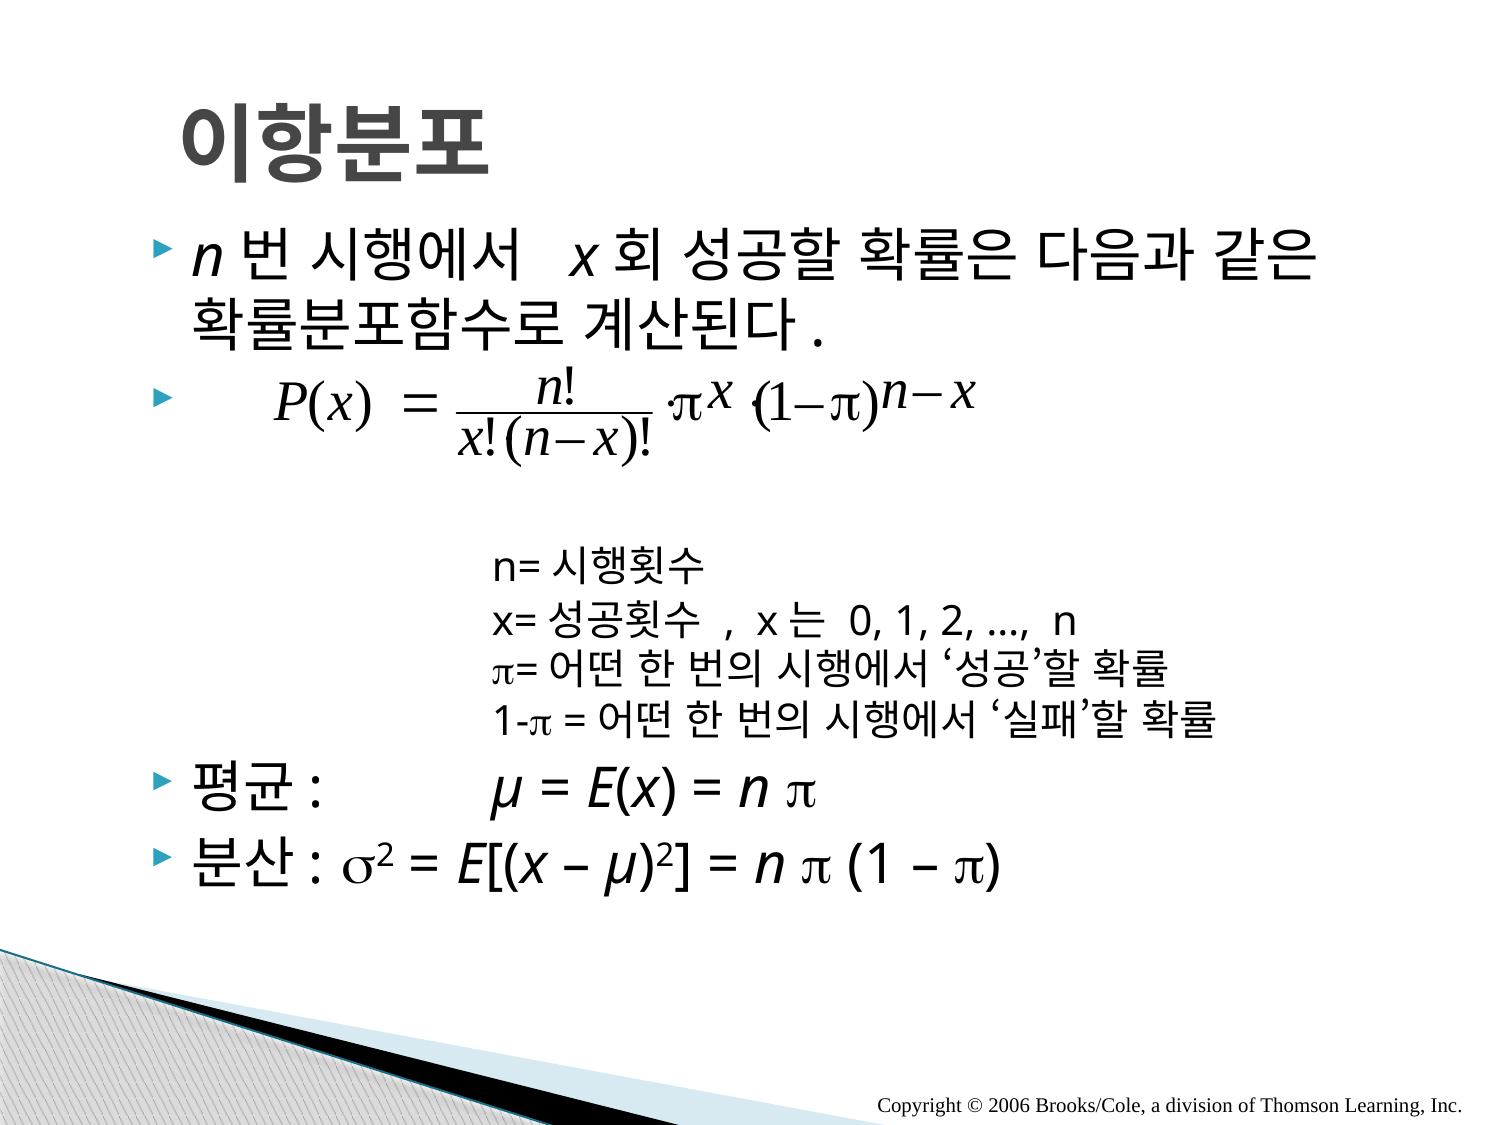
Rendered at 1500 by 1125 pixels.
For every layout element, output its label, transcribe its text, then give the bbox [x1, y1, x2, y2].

title 이항분포 [162, 44, 1500, 238]
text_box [269, 362, 1045, 497]
list n번 시행에서 x회 성공할 확률은 다음과 같은 확률분포함수로 계산된다. n=시행횟수 x=성공횟수 , x는 0, 1, 2, …, n p=어떤 한 번의 시행에서 ‘성공’할 확률 1-p =어떤 한 번의 시행에서 ‘실패’할 확률 평균: µ = E(x) = n p 분산: s2 = E[(x – µ)2] = n p (1 – p) [117, 210, 1443, 975]
